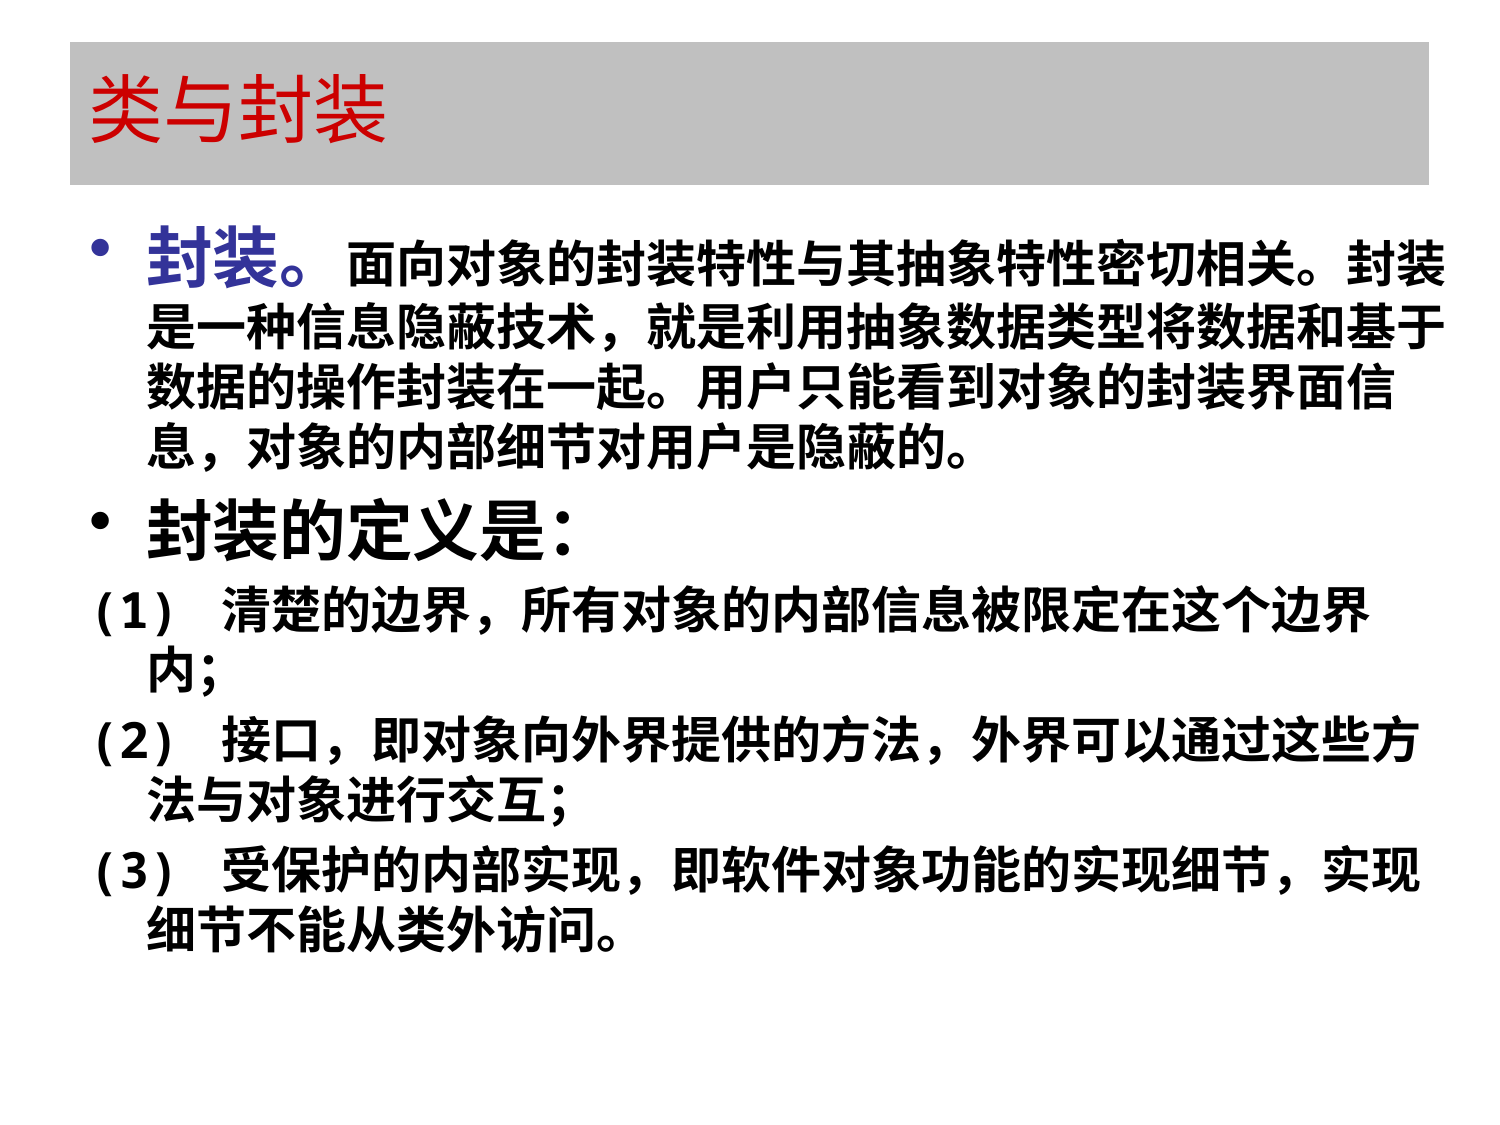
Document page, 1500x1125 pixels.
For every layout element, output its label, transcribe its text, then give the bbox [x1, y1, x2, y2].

picture [70, 42, 1429, 185]
text_box 封装。面向对象的封装特性与其抽象特性密切相关。封装是一种信息隐蔽技术，就是利用抽象数据类型将数据和基于数据的操作封装在一起。用户只能看到对象的封装界面信息，对象的内部细节对用户是隐蔽的。 封装的定义是： (1) 清楚的边界，所有对象的内部信息被限定在这个边界内； (2) 接口，即对象向外界提供的方法，外界可以通过这些方法与对象进行交互； (3) 受保护的内部实现，即软件对象功能的实现细节，实现细节不能从类外访问。 [75, 207, 1465, 1005]
title 类与封装 [73, 42, 1425, 173]
